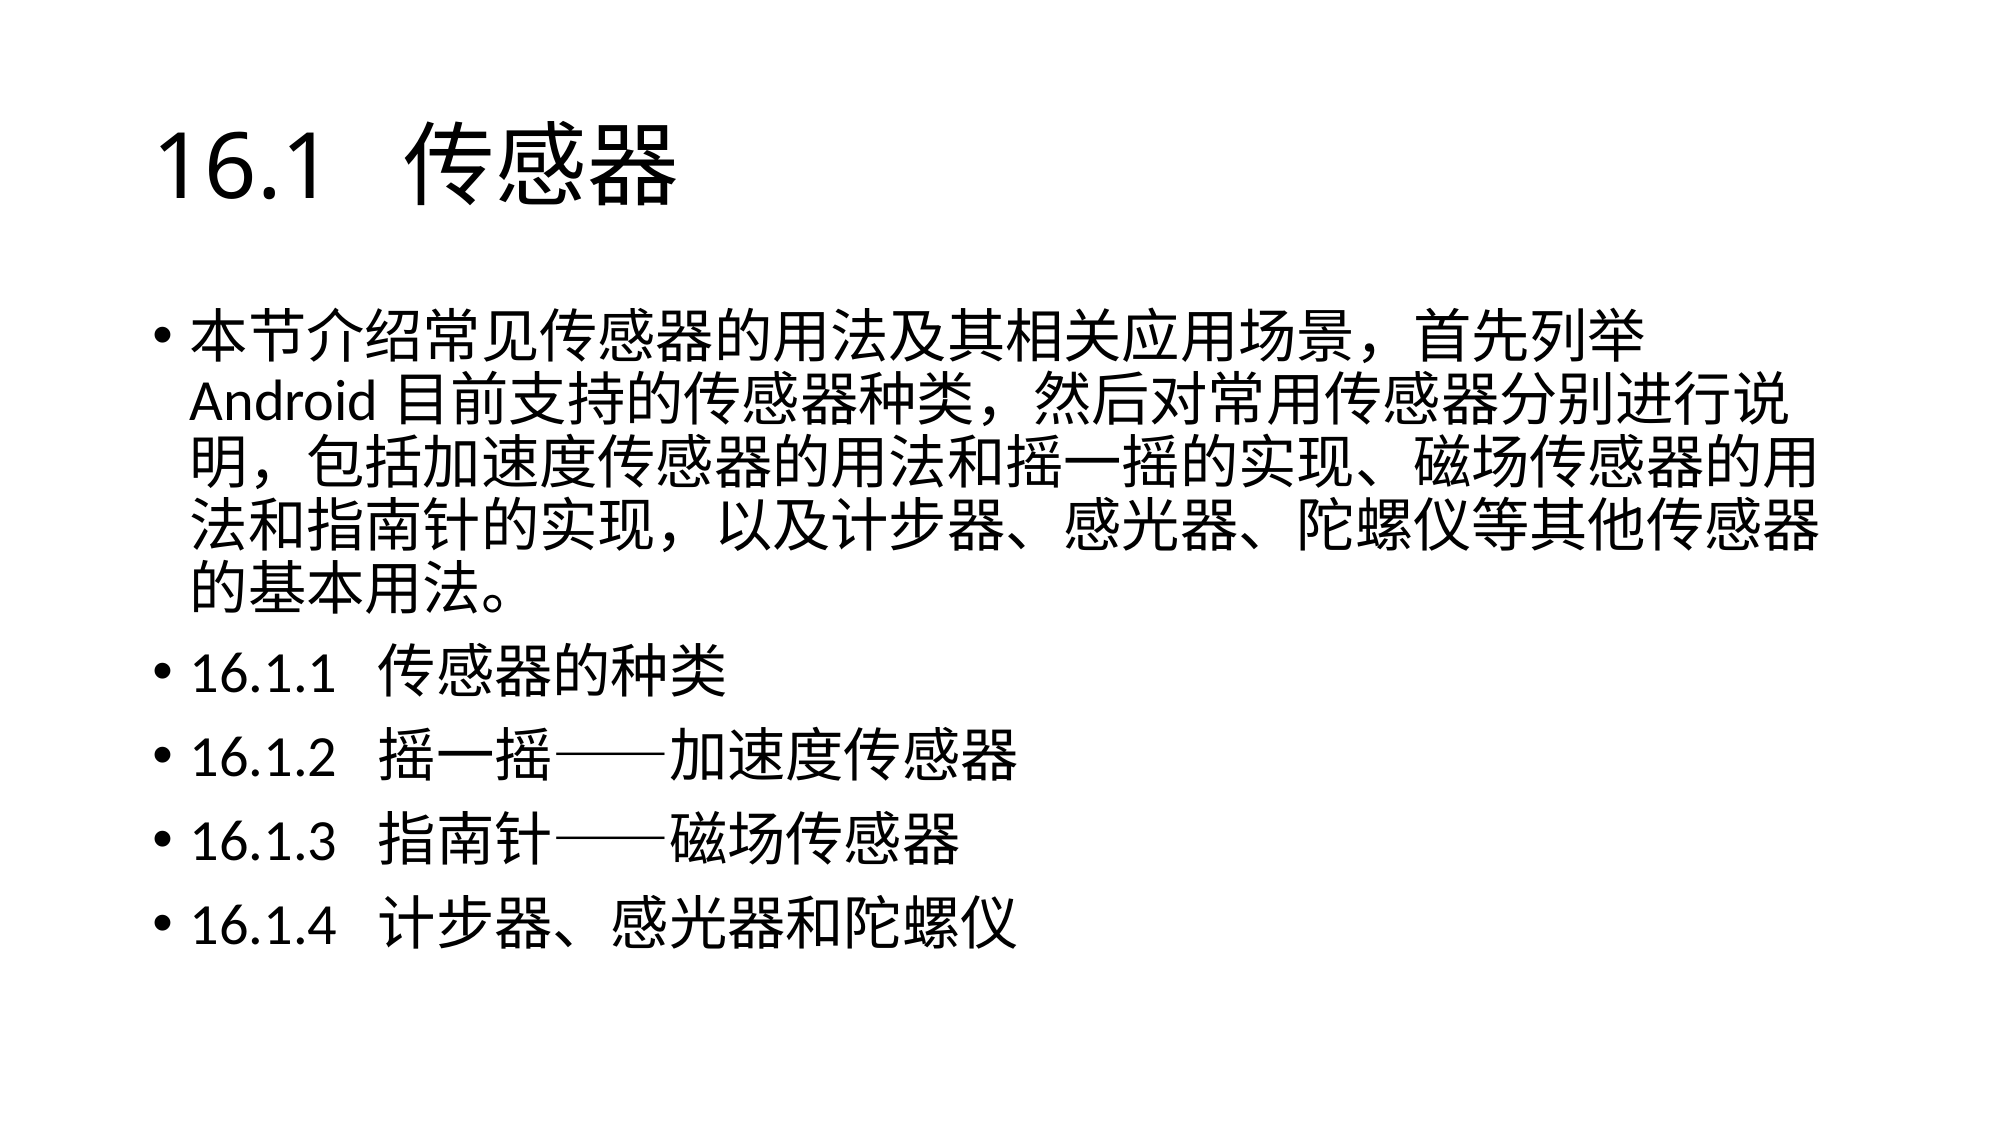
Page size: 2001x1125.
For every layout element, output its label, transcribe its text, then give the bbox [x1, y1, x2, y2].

title 16.1 传感器 [137, 59, 1863, 278]
list 本节介绍常见传感器的用法及其相关应用场景，首先列举Android目前支持的传感器种类，然后对常用传感器分别进行说明，包括加速度传感器的用法和摇一摇的实现、磁场传感器的用法和指南针的实现，以及计步器、感光器、陀螺仪等其他传感器的基本用法。 16.1.1 传感器的种类 16.1.2 摇一摇——加速度传感器 16.1.3 指南针——磁场传感器 16.1.4 计步器、感光器和陀螺仪 [137, 299, 1863, 1014]
